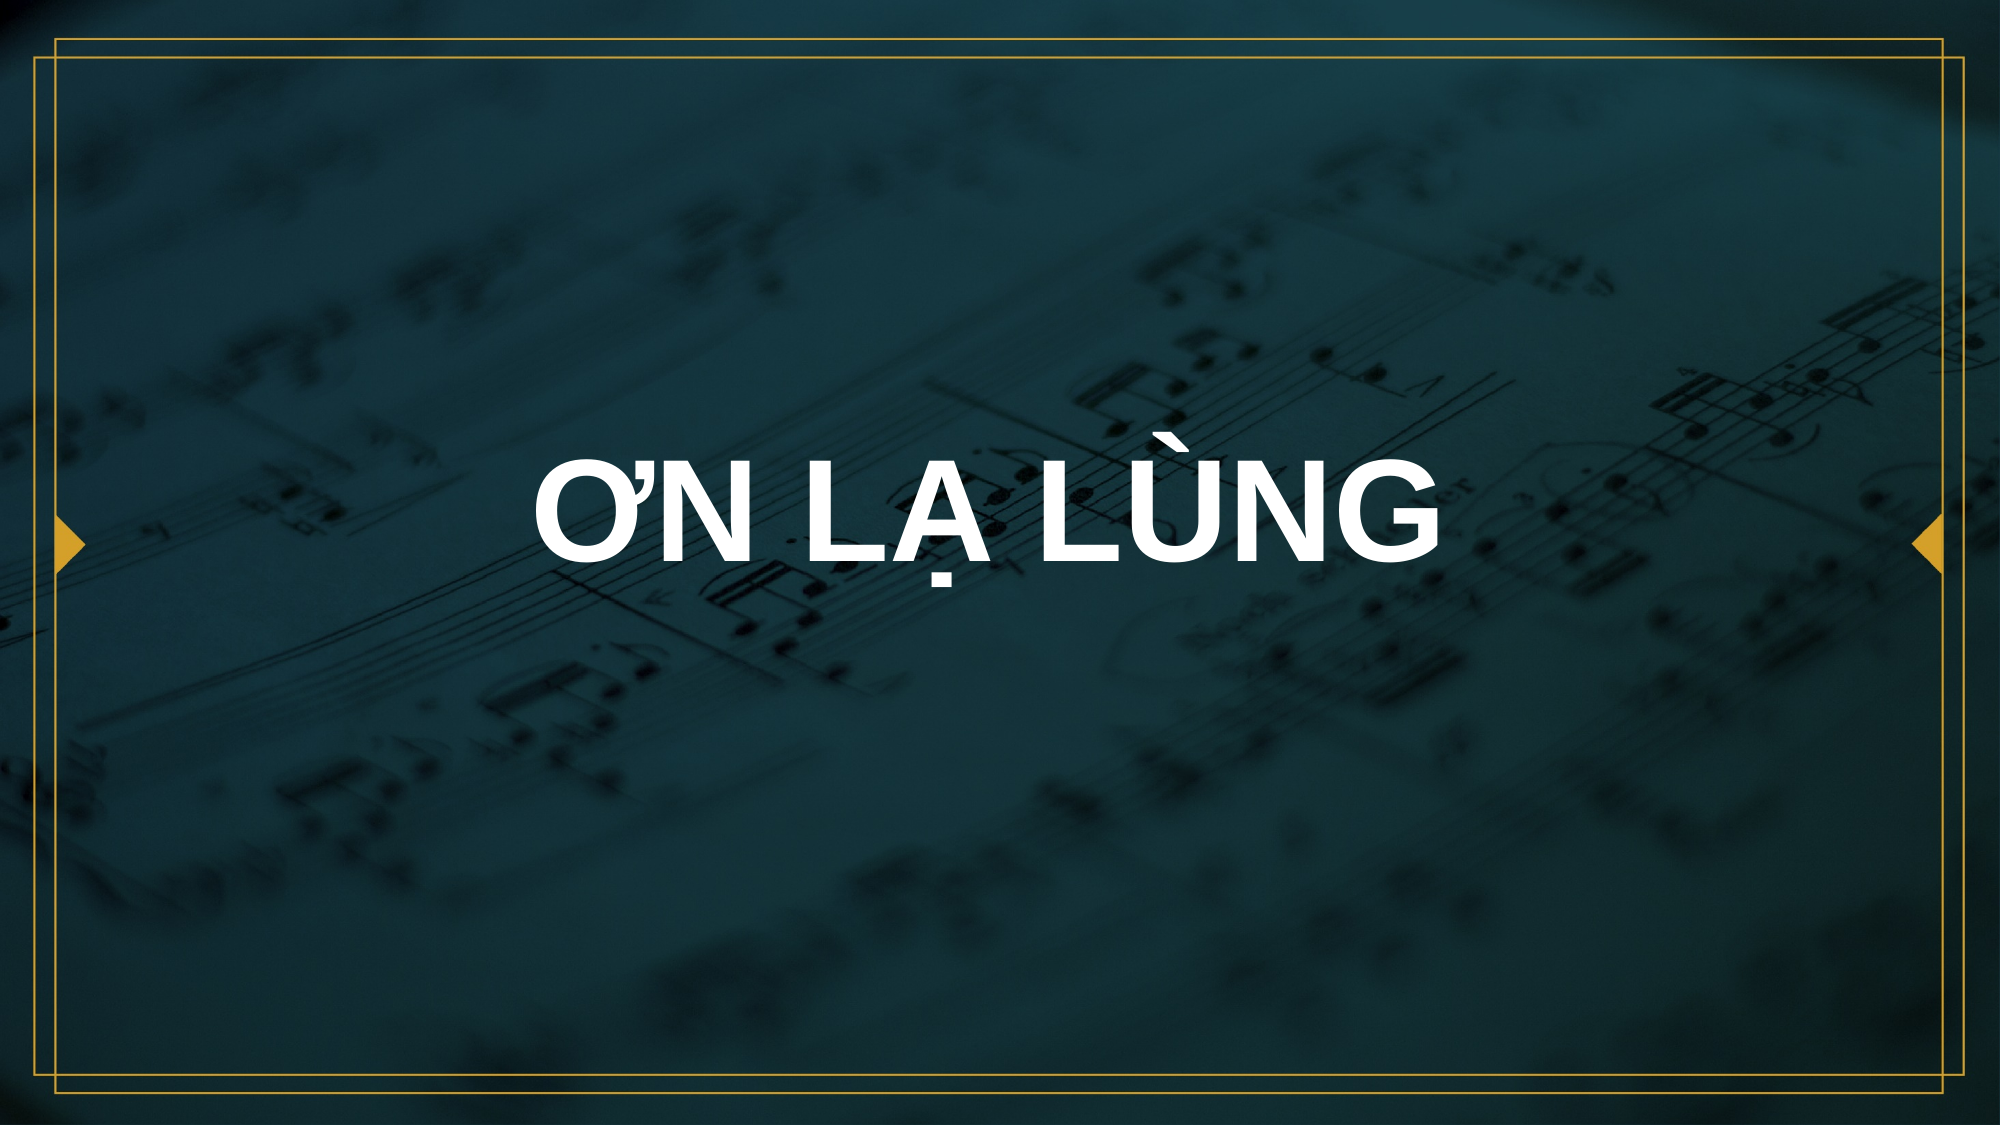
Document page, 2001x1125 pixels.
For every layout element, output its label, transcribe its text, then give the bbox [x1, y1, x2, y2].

picture [0, 0, 2000, 1125]
title ƠN LẠ LÙNG [103, 151, 1875, 821]
